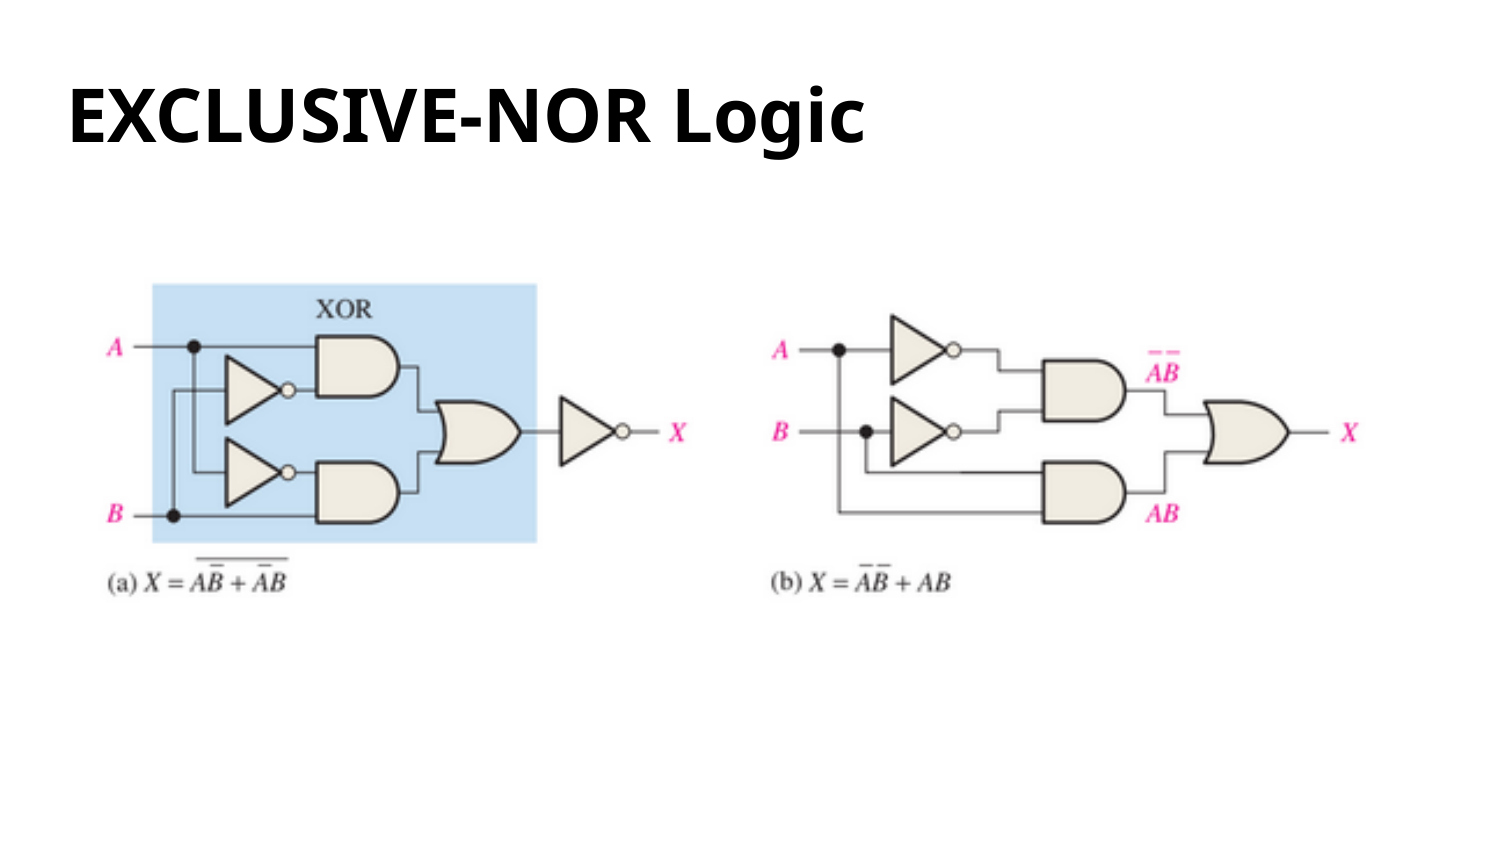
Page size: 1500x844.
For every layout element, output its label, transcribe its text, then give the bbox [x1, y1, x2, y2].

picture [50, 228, 1410, 616]
title EXCLUSIVE-NOR Logic [51, 48, 1449, 180]
